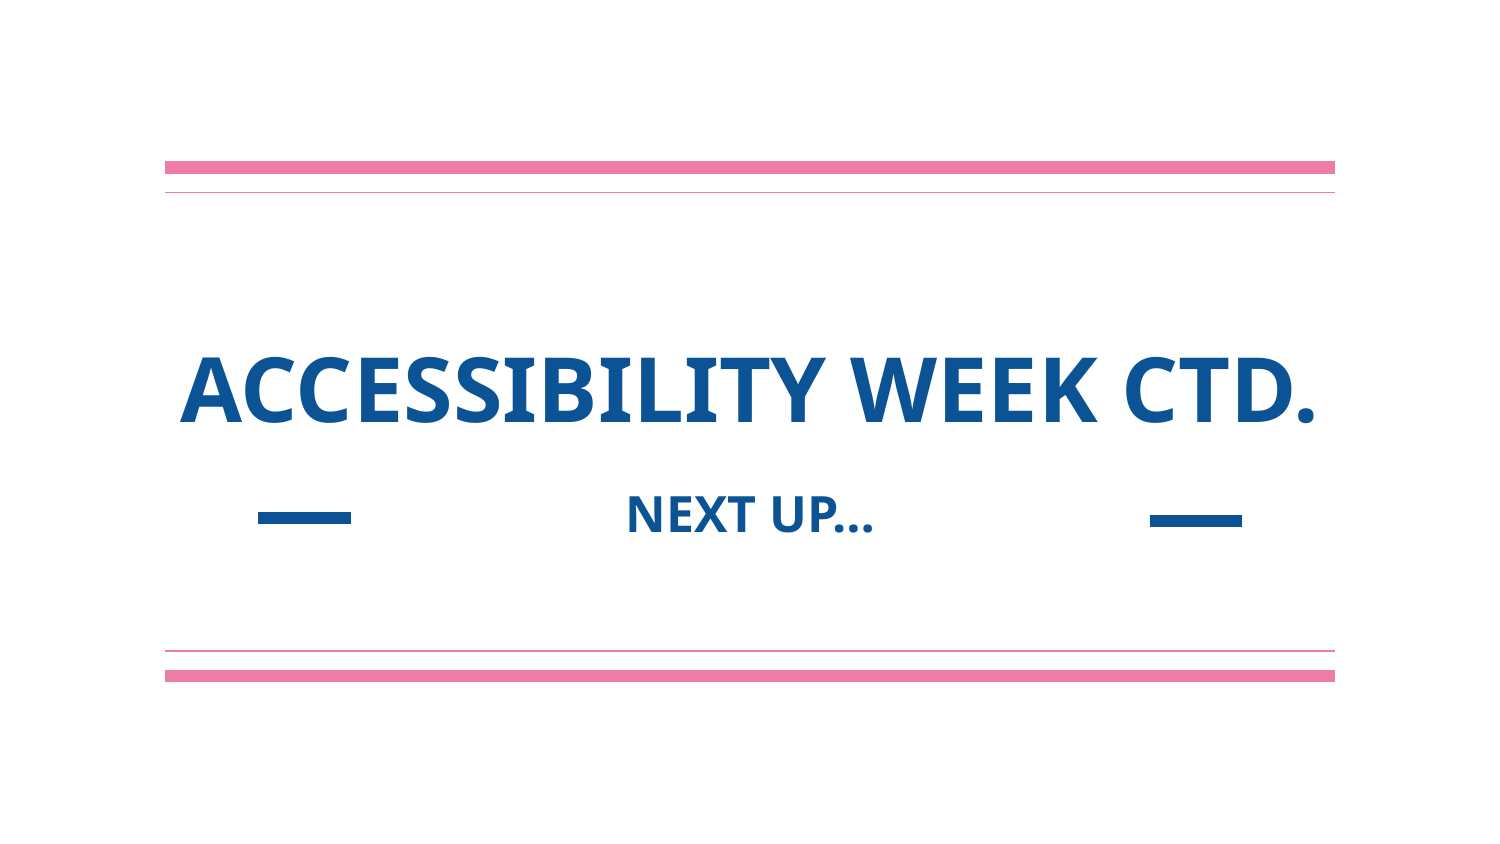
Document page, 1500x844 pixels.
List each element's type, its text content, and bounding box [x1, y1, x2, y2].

title ACCESSIBILITY WEEK CTD. [164, 287, 1336, 456]
subtitle NEXT UP… [350, 467, 1150, 598]
